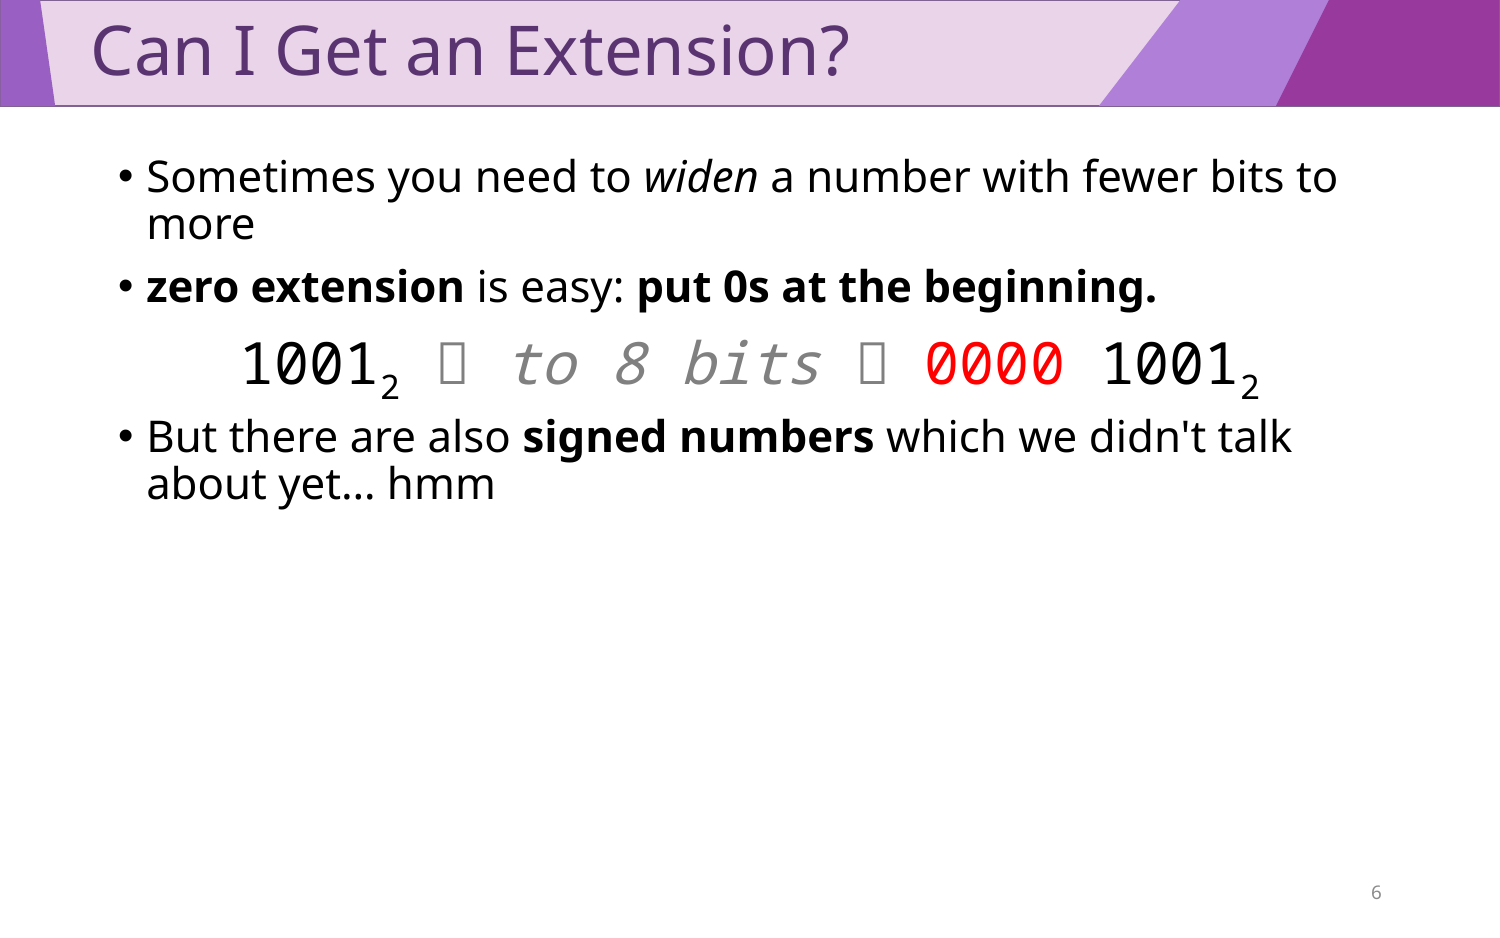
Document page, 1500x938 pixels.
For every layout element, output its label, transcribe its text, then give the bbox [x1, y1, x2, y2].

list Sometimes you need to widen a number with fewer bits to more zero extension is easy: put 0s at the beginning. 10012  to 8 bits  0000 10012 But there are also signed numbers which we didn't talk about yet… hmm [103, 146, 1397, 897]
title Can I Get an Extension? [0, 0, 1500, 106]
slide_number 6 [1059, 868, 1397, 919]
